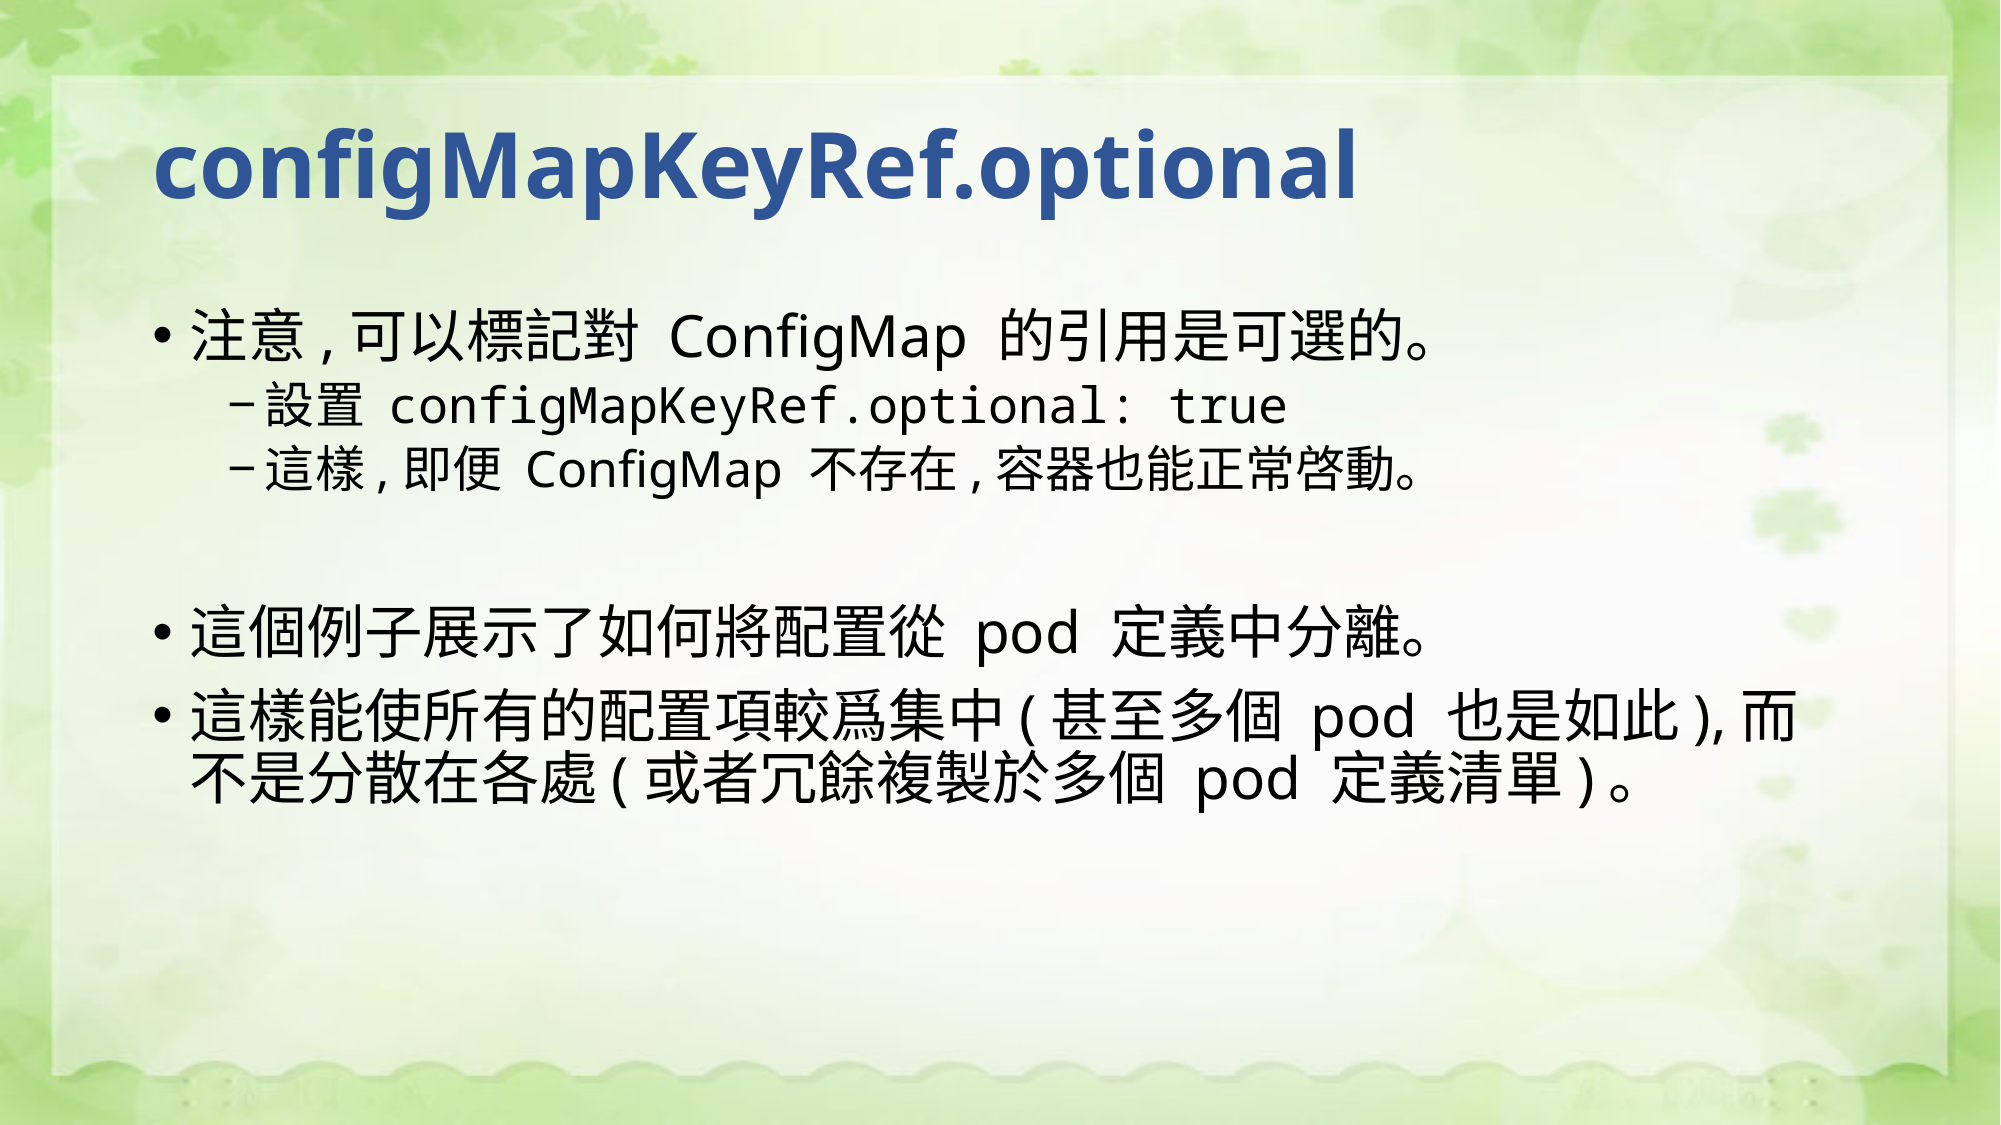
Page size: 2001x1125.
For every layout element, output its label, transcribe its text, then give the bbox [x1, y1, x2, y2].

picture [0, 0, 2001, 1125]
title configMapKeyRef.optional [137, 59, 1863, 278]
list 注意,可以標記對 ConfigMap 的引用是可選的。 設置 configMapKeyRef.optional: true 這樣,即便 ConfigMap 不存在,容器也能正常啓動。 這個例子展示了如何將配置從 pod 定義中分離。 這樣能使所有的配置項較爲集中(甚至多個 pod 也是如此),而不是分散在各處(或者冗餘複製於多個 pod 定義清單)。 [137, 299, 1863, 1014]
